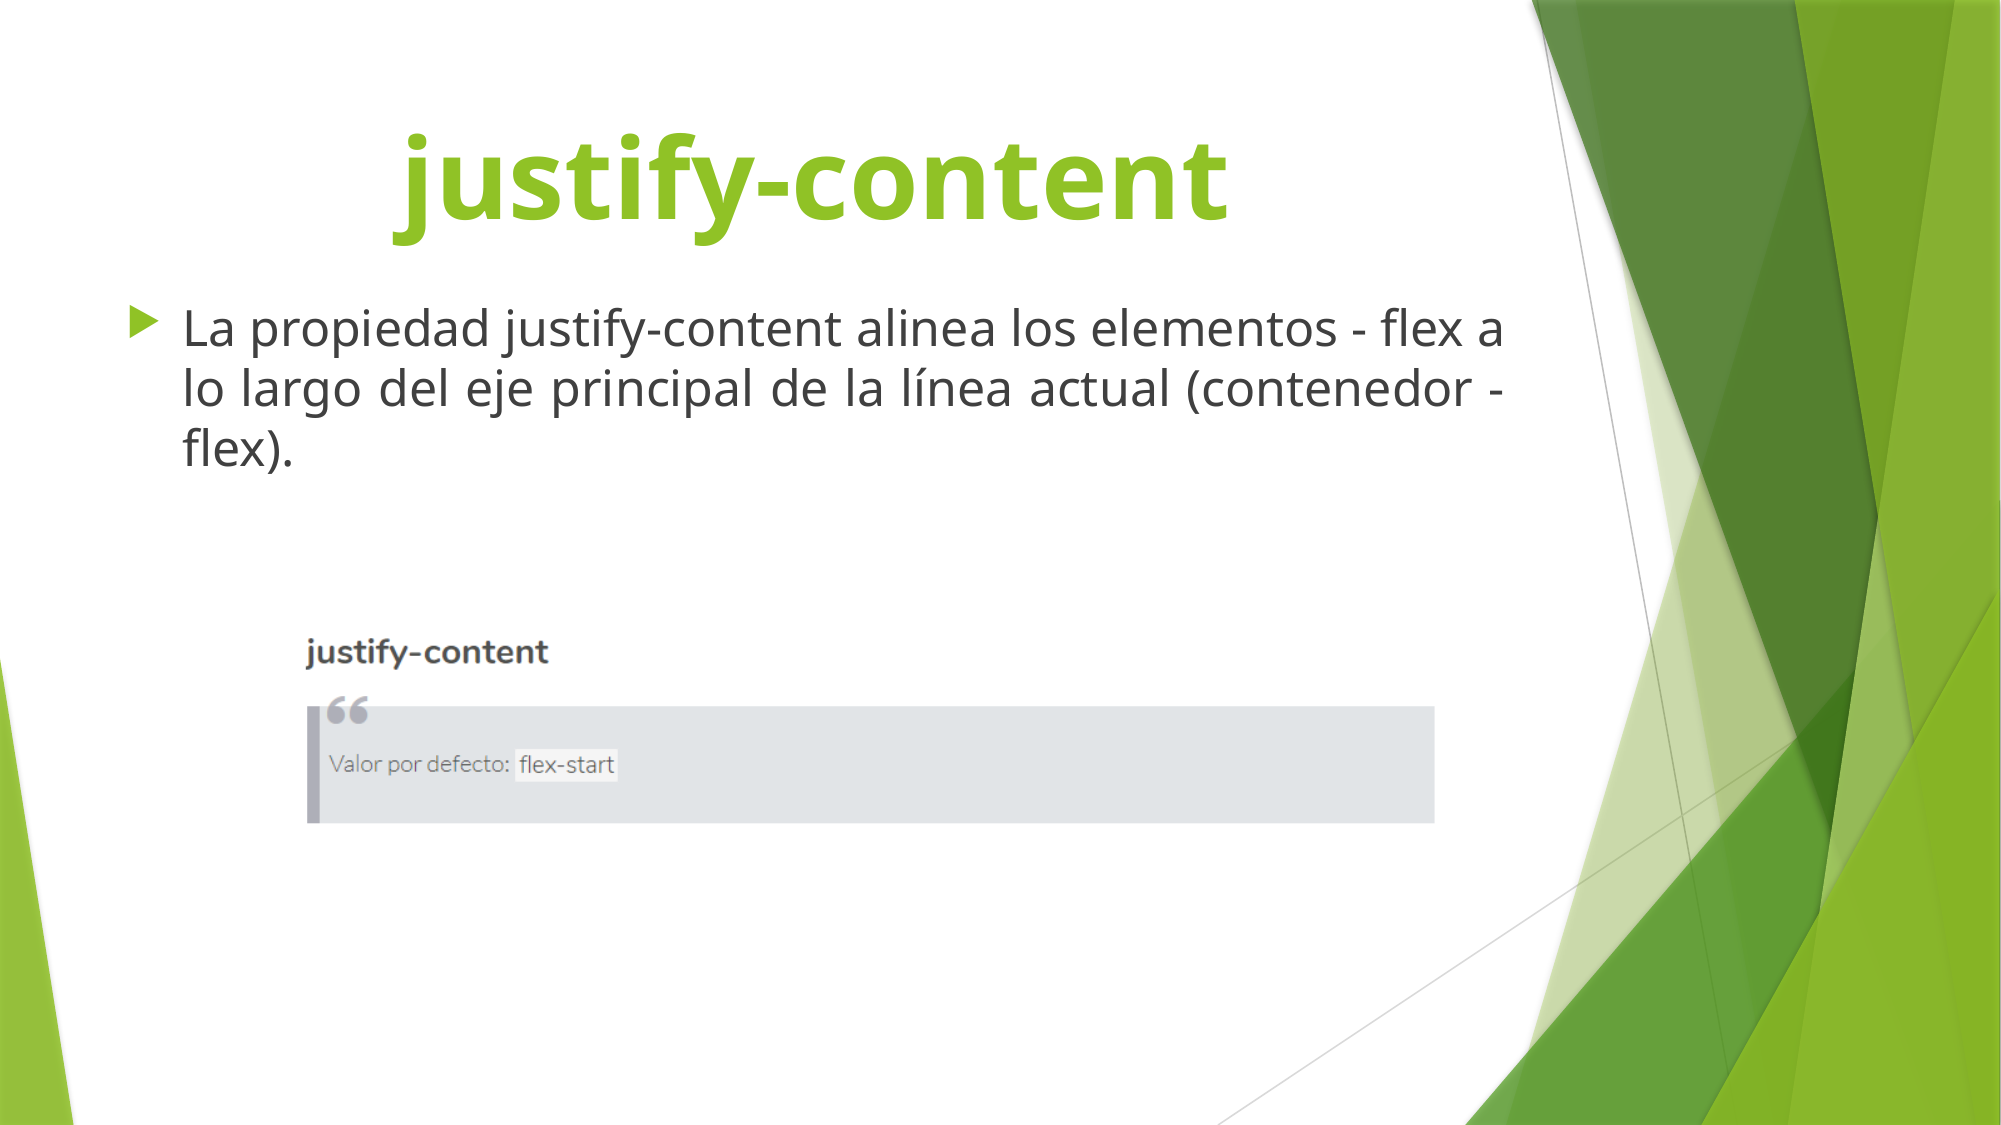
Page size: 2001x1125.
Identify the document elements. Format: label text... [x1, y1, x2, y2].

picture [296, 622, 1457, 841]
title justify-content [111, 99, 1522, 267]
list La propiedad justify-content alinea los elementos - flex a lo largo del eje principal de la línea actual (contenedor - flex). [111, 289, 1522, 991]
